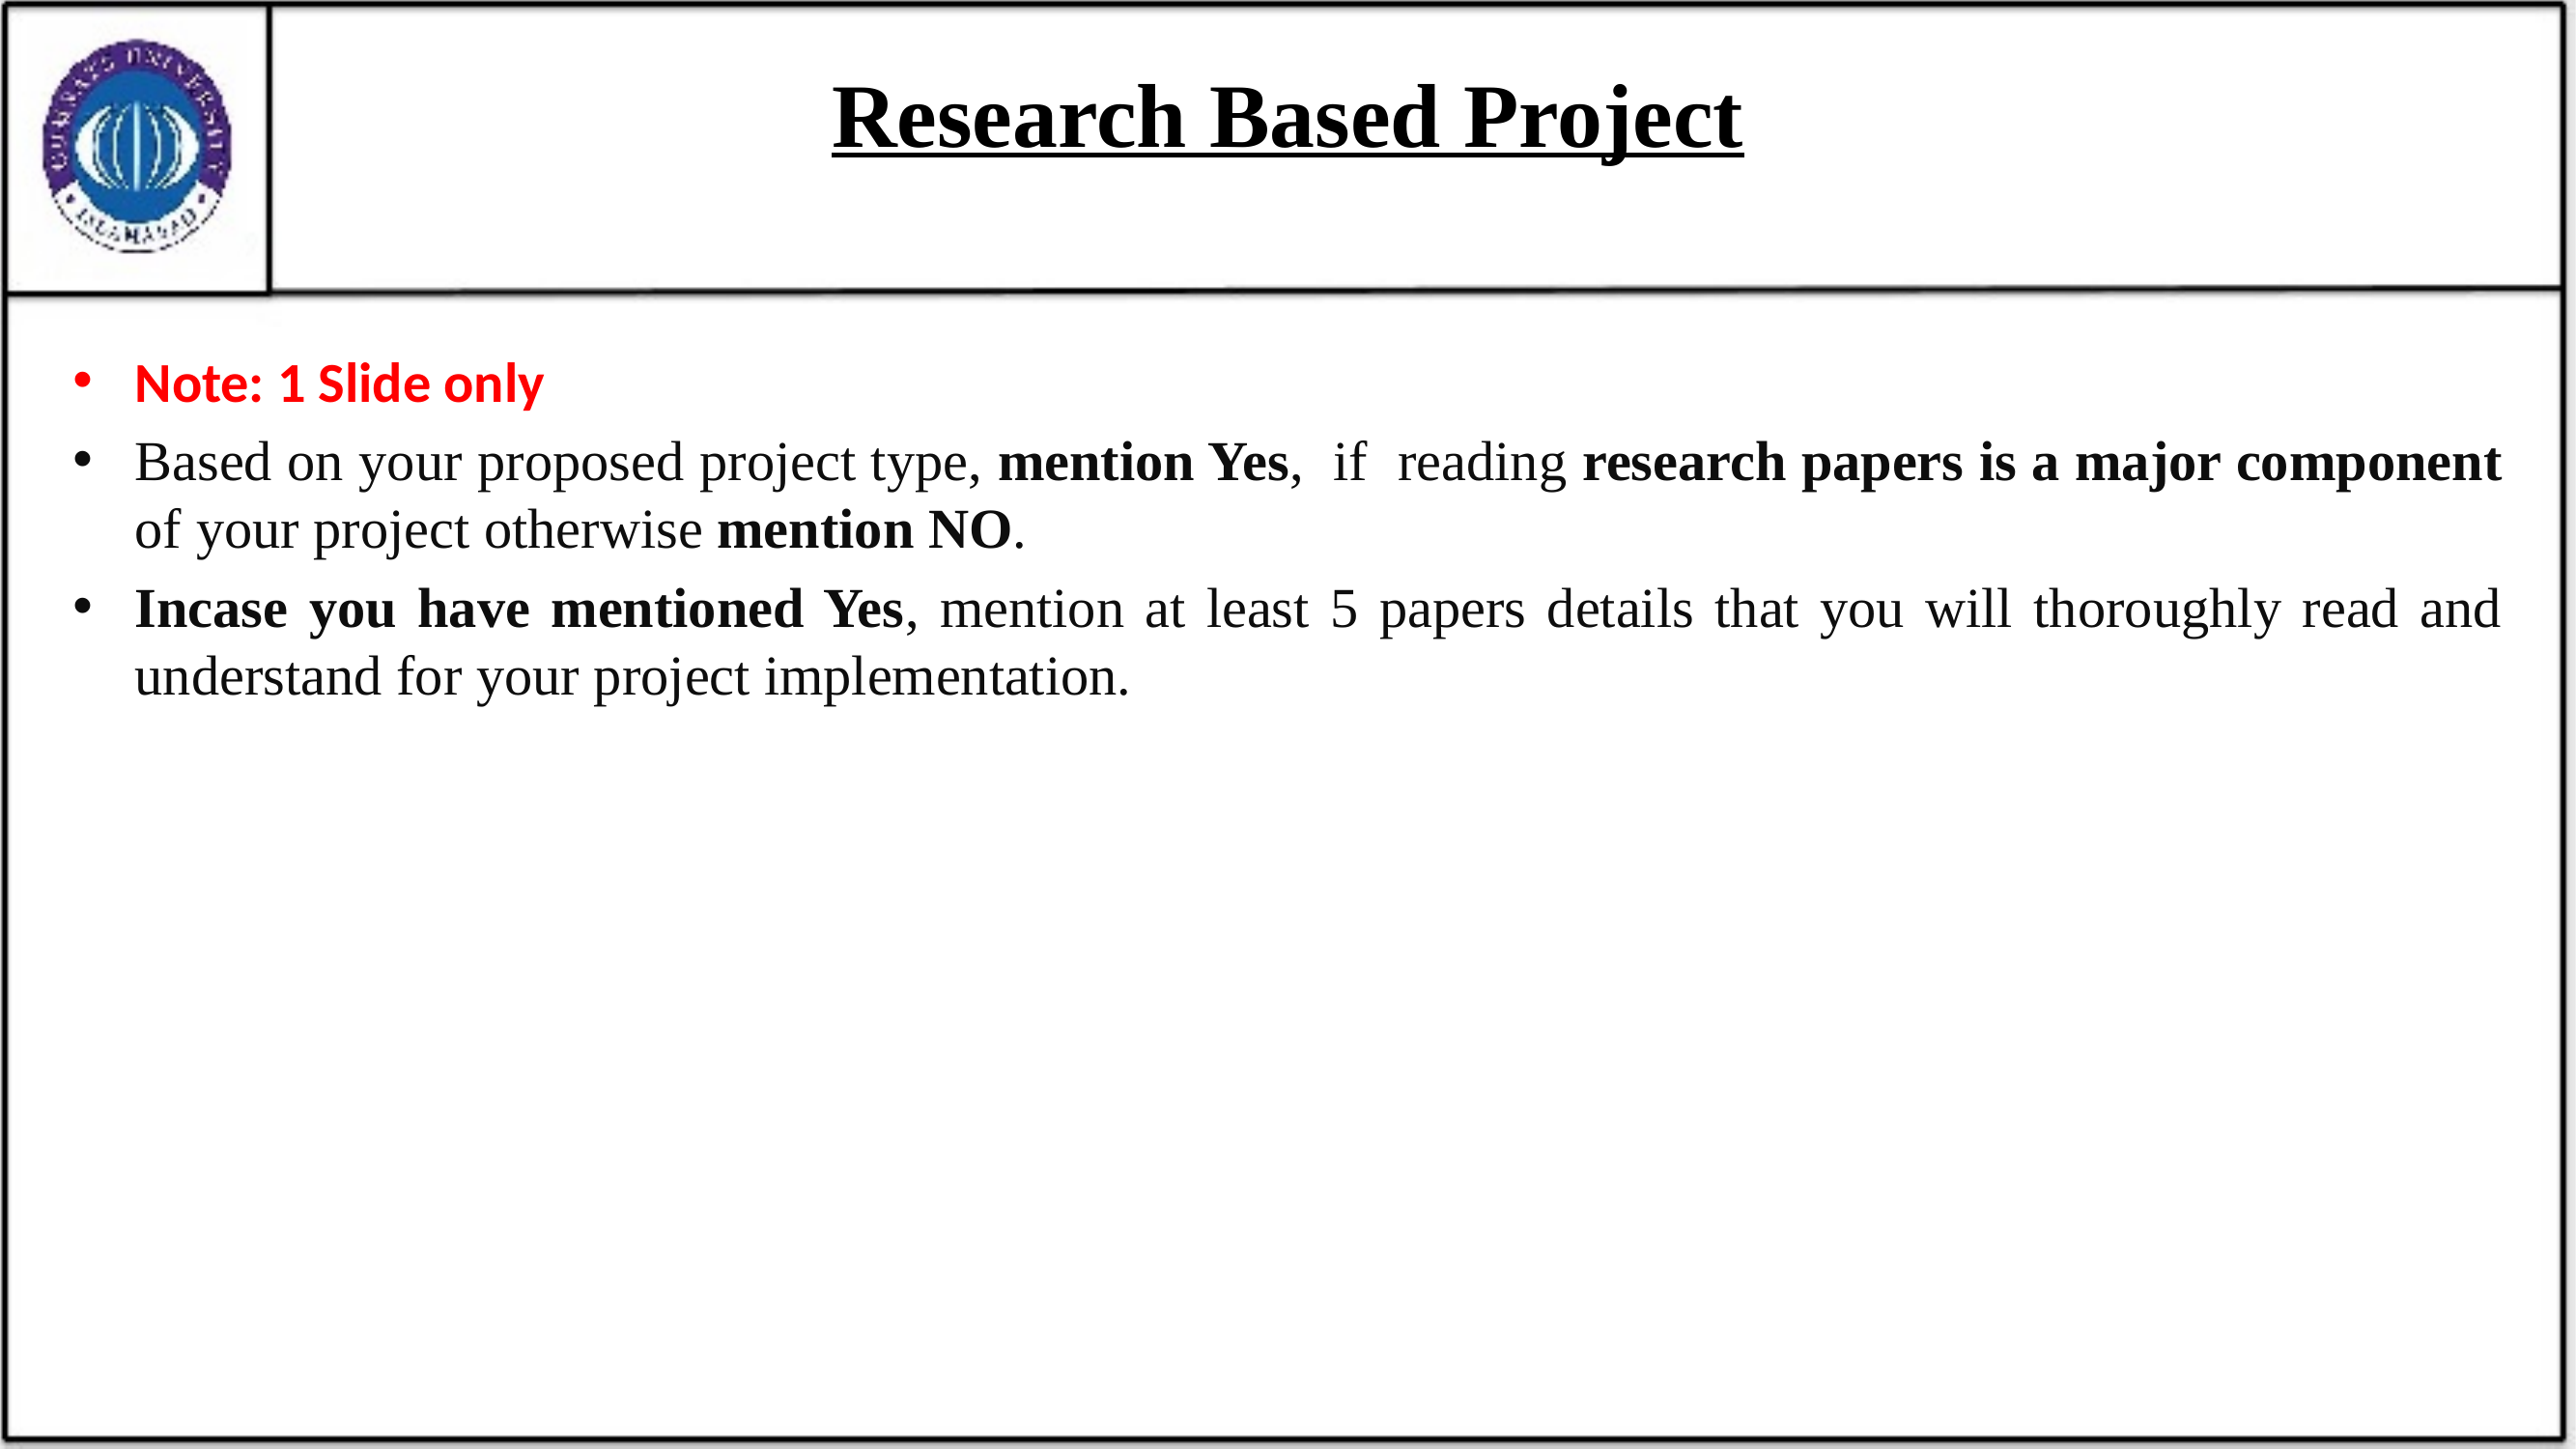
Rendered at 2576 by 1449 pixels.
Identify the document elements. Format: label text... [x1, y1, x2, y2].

title Research Based Project [425, 48, 2150, 230]
text_box Note: 1 Slide only Based on your proposed project type, mention Yes, if reading research papers is a major component of your project otherwise mention NO. Incase you have mentioned Yes, mention at least 5 papers details that you will thoroughly read and understand for your project implementation. [56, 337, 2520, 1401]
picture [0, 0, 2576, 1449]
